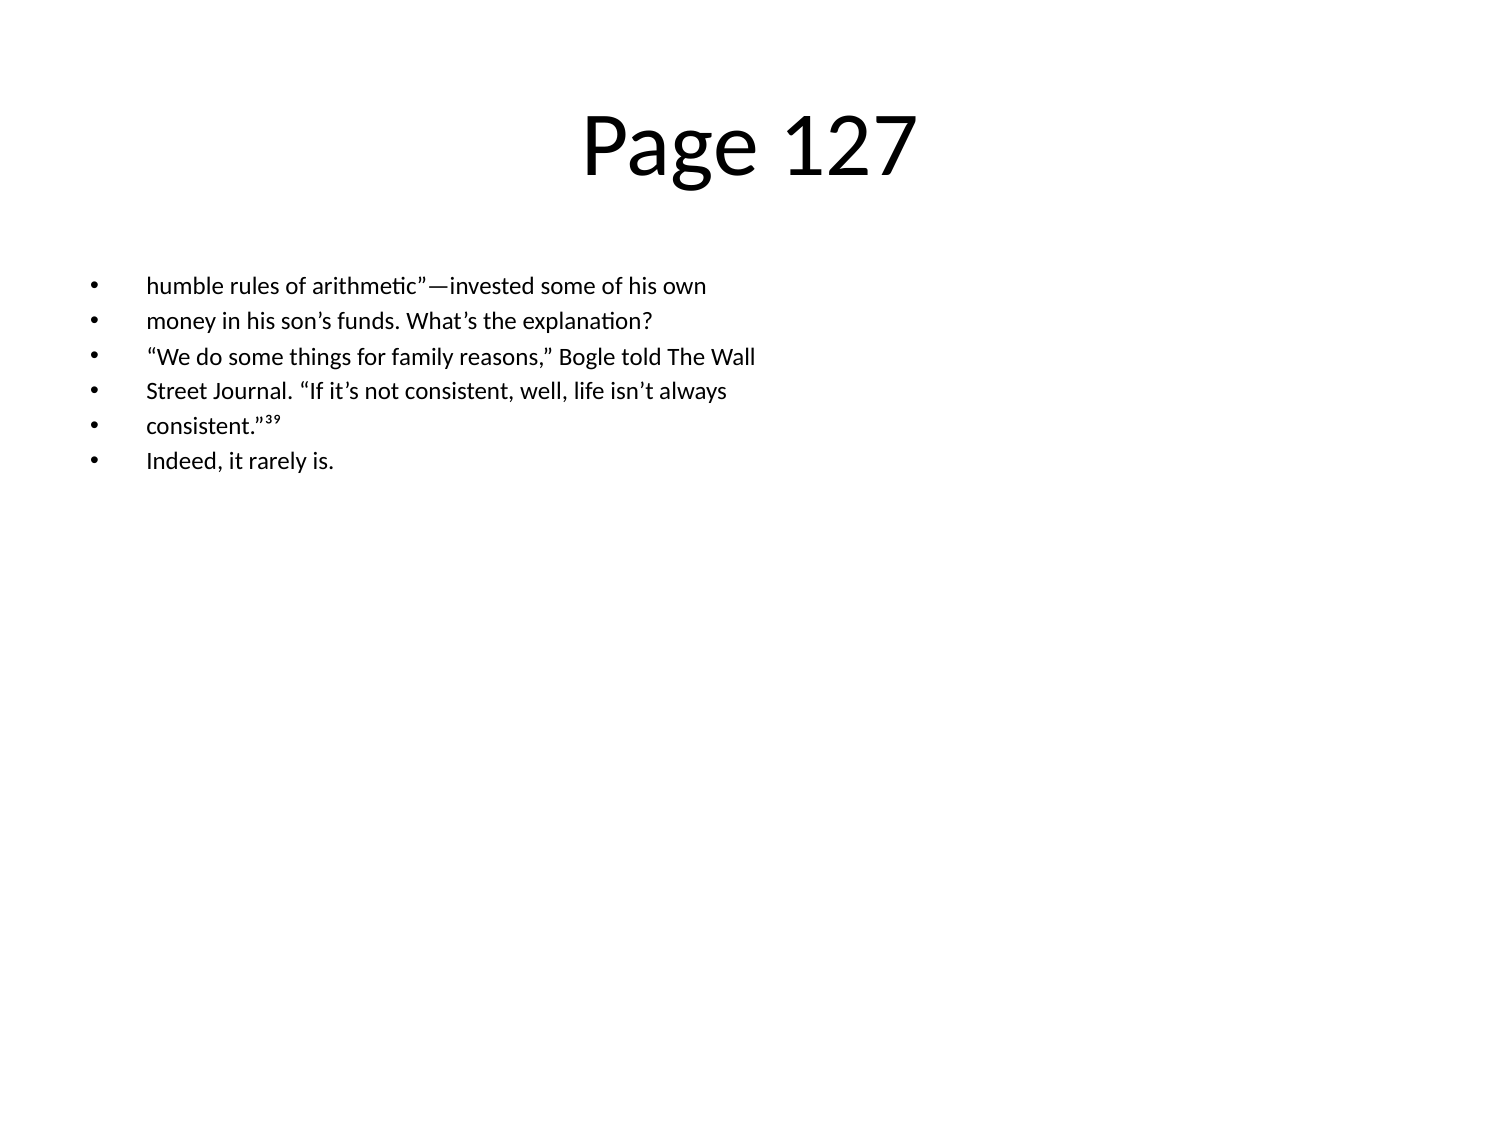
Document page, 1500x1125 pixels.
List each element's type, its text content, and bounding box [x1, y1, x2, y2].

list humble rules of arithmetic”—invested some of his own money in his son’s funds. What’s the explanation? “We do some things for family reasons,” Bogle told The Wall Street Journal. “If it’s not consistent, well, life isn’t always consistent.”³⁹ Indeed, it rarely is. [75, 262, 1425, 1005]
title Page 127 [75, 45, 1425, 233]
